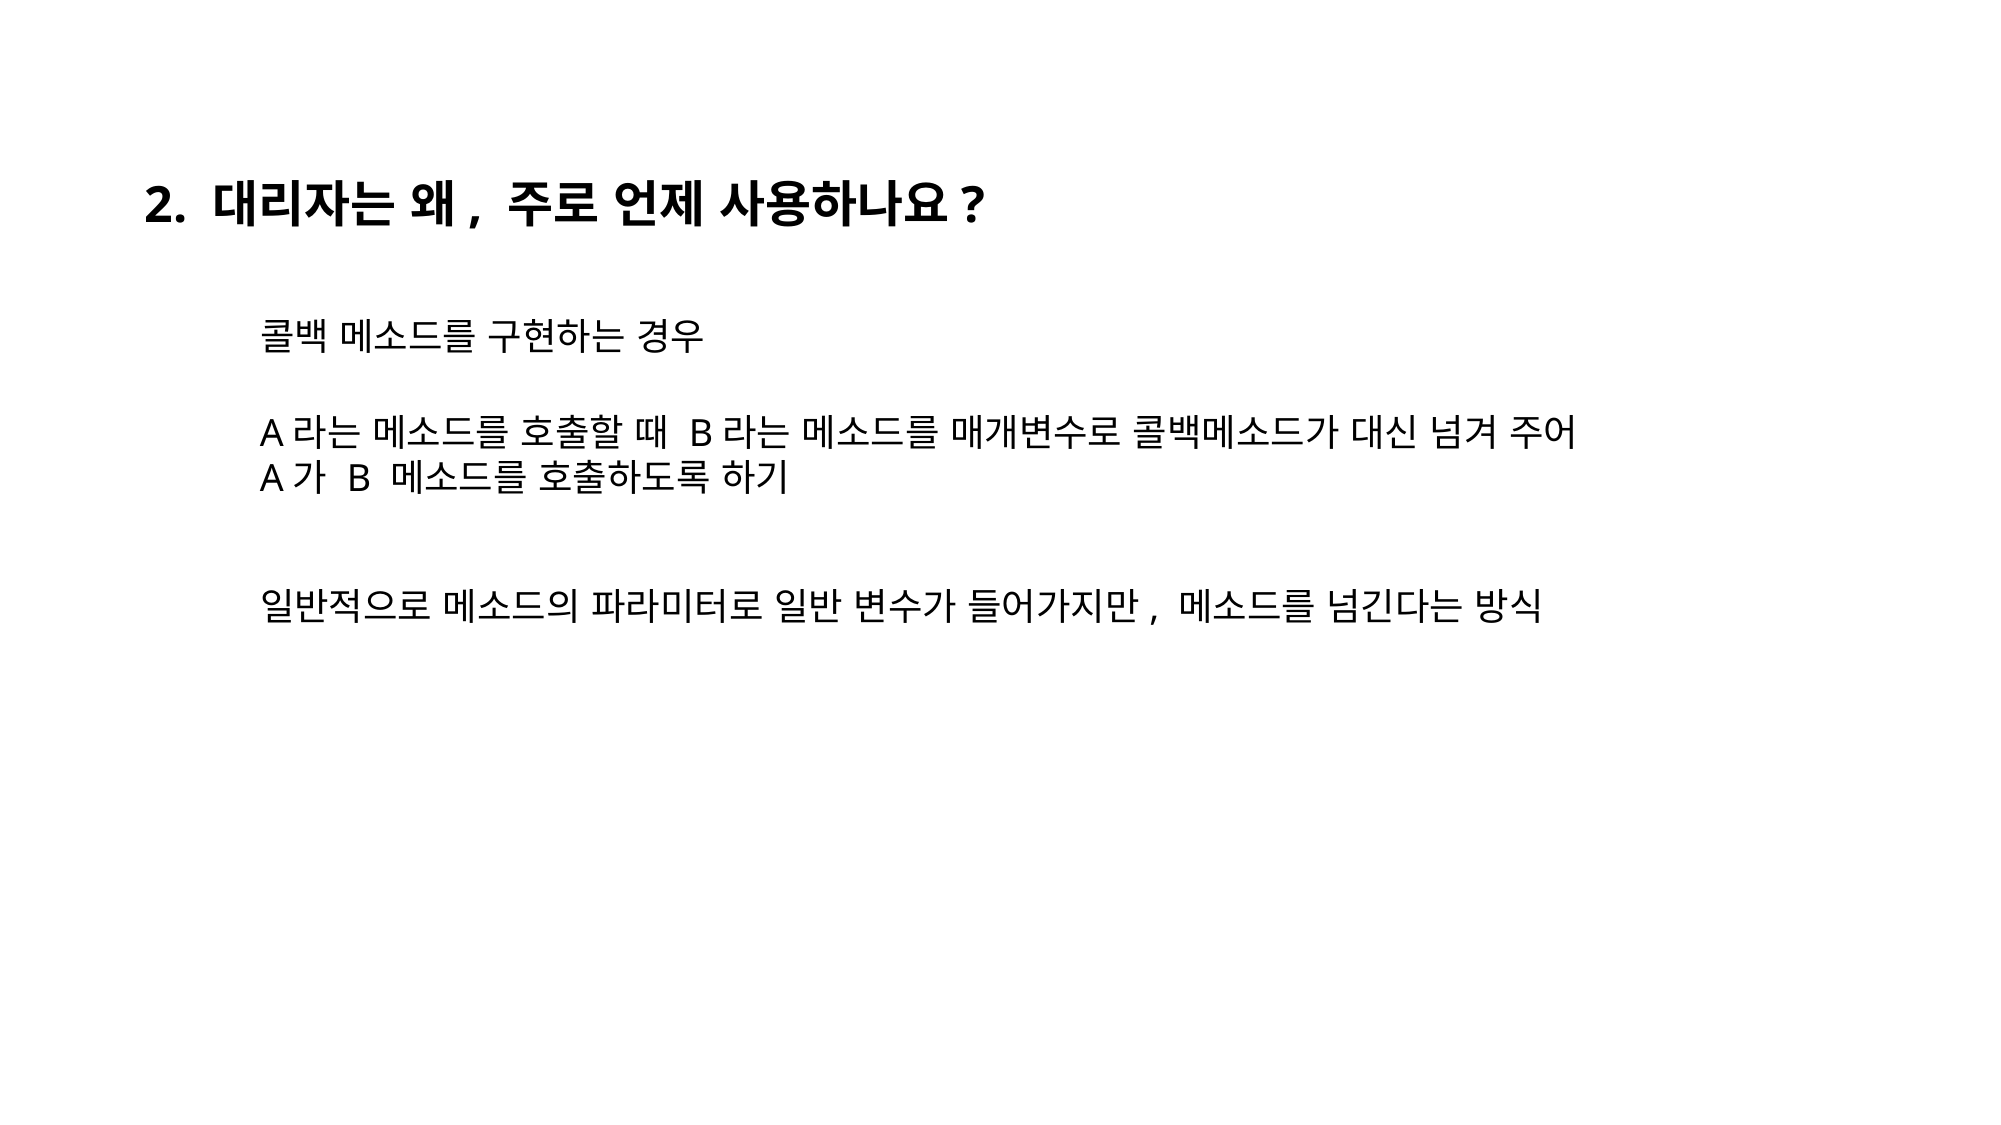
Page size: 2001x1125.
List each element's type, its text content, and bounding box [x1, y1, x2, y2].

text_box 2. 대리자는 왜, 주로 언제 사용하나요? [129, 164, 1039, 240]
text_box A라는 메소드를 호출할 때 B라는 메소드를 매개변수로 콜백메소드가 대신 넘겨 주어 A가 B 메소드를 호출하도록 하기 [245, 401, 1742, 507]
text_box 콜백 메소드를 구현하는 경우 [245, 305, 1330, 366]
text_box 일반적으로 메소드의 파라미터로 일반 변수가 들어가지만, 메소드를 넘긴다는 방식 [245, 575, 1786, 635]
